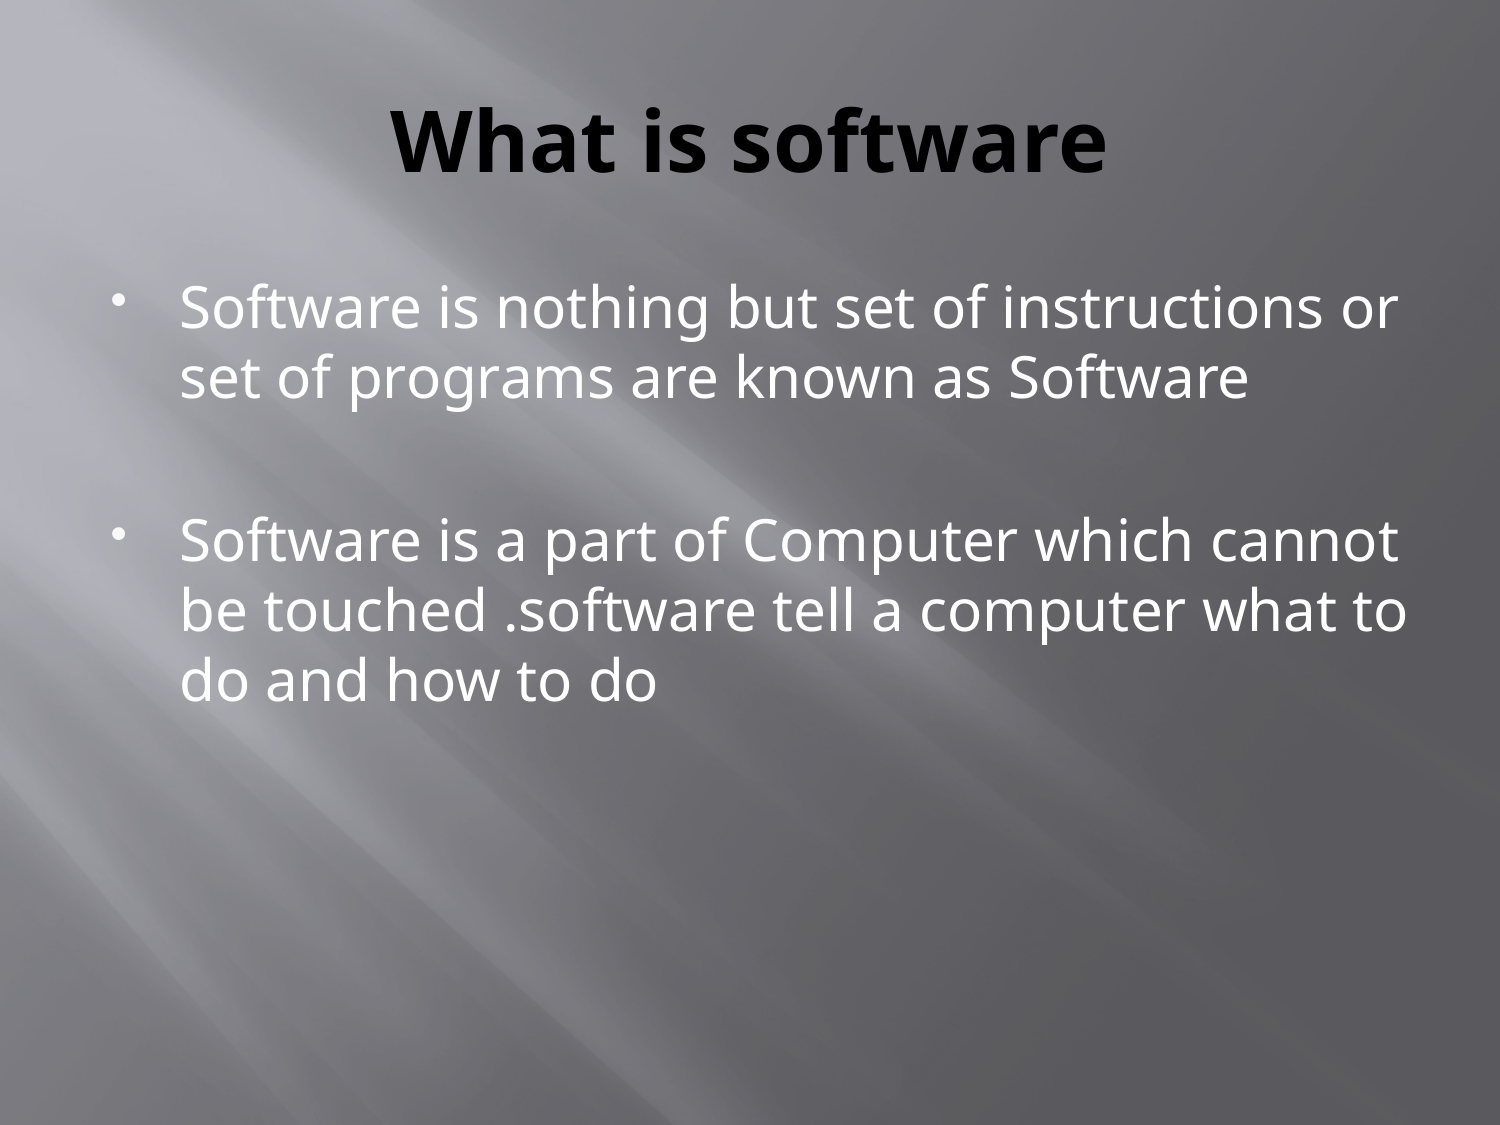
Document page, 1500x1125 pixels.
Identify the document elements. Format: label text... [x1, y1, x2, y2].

list Software is nothing but set of instructions or set of programs are known as Software Software is a part of Computer which cannot be touched .software tell a computer what to do and how to do [75, 262, 1425, 1035]
title What is software [75, 45, 1425, 233]
